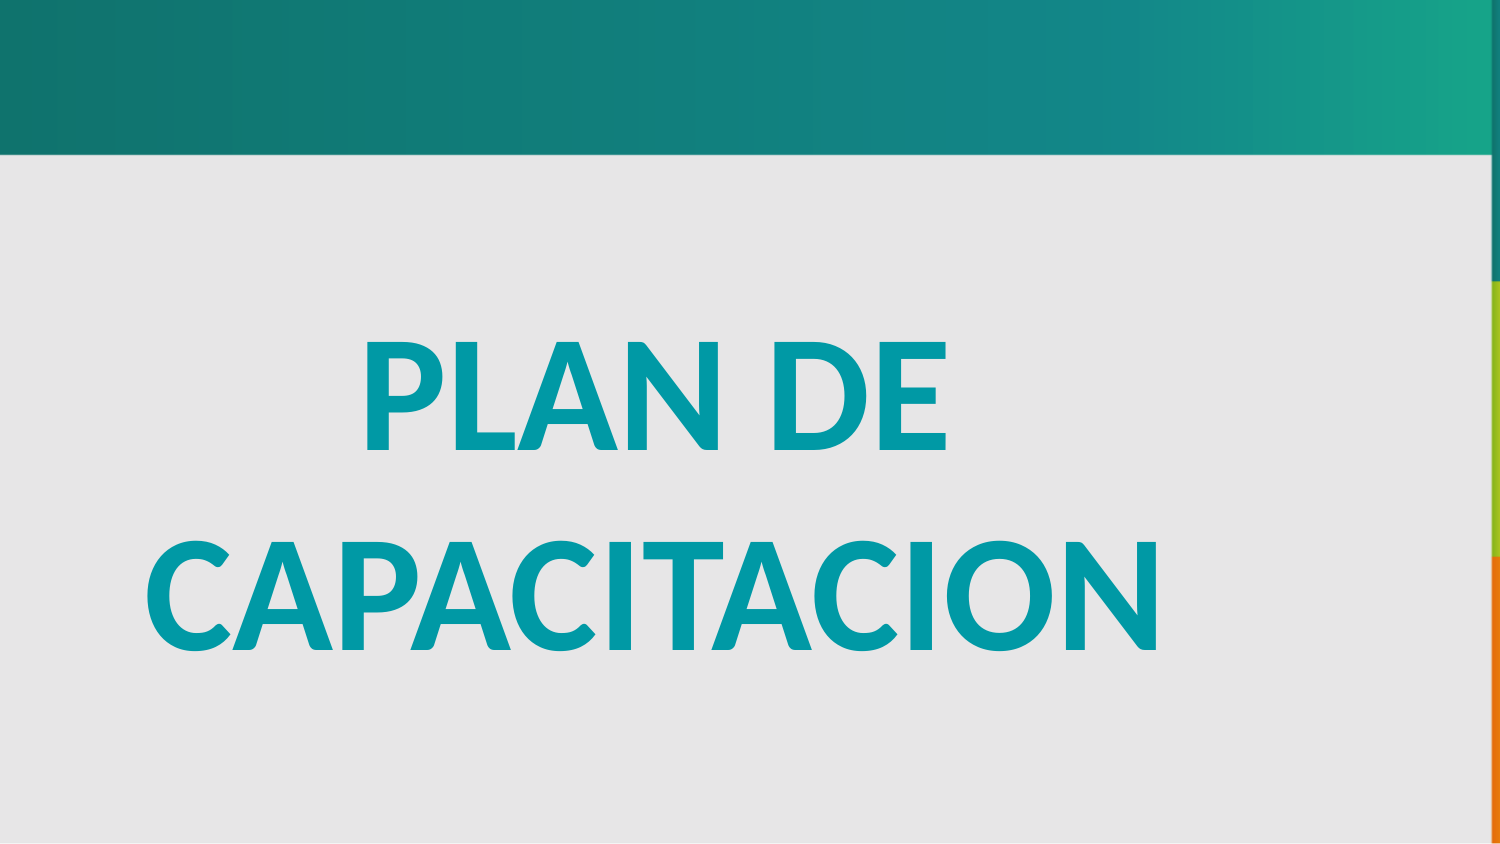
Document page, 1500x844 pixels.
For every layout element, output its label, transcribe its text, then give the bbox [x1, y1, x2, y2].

picture [0, 0, 1500, 844]
text_box PLAN DE CAPACITACION [129, 276, 1182, 691]
